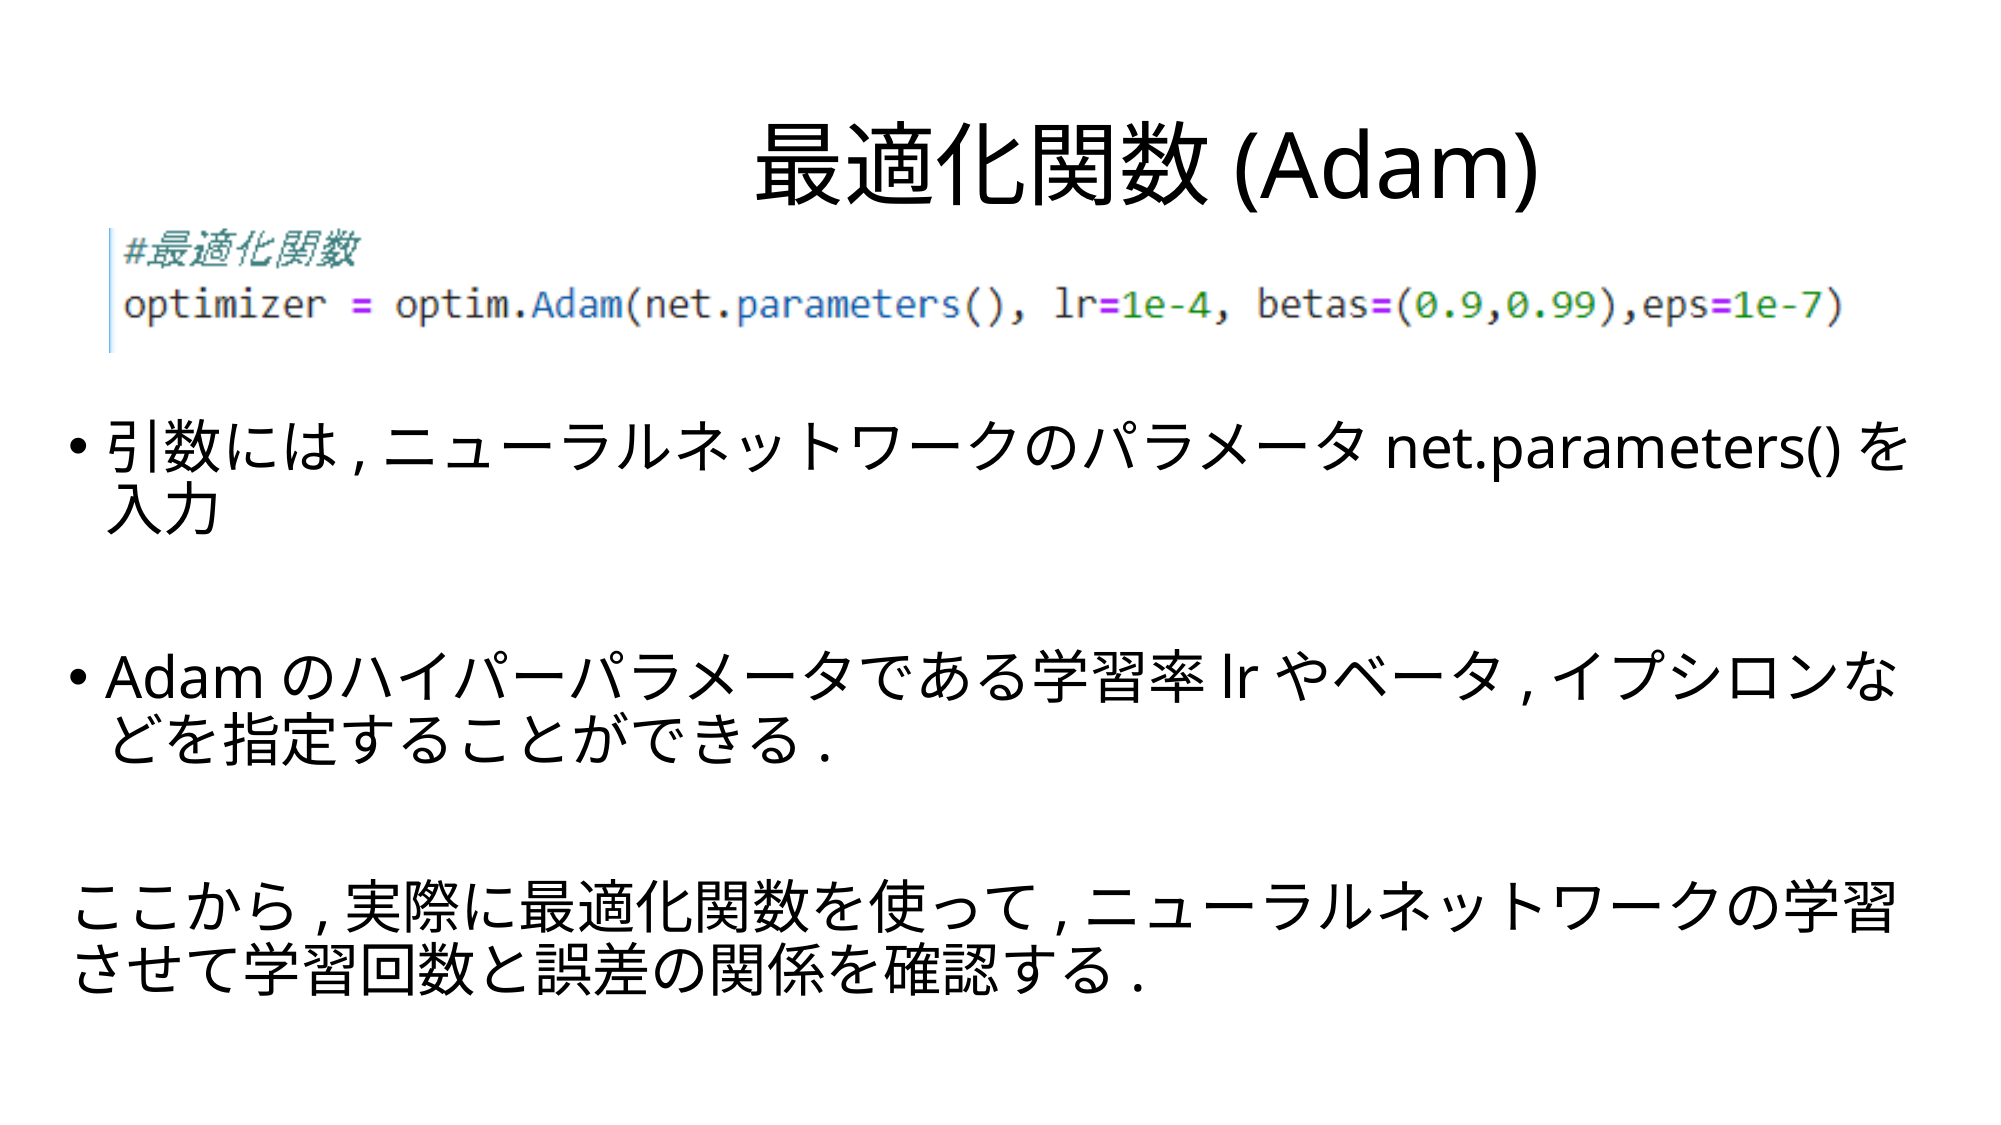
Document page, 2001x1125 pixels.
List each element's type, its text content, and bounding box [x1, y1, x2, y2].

list 引数には,ニューラルネットワークのパラメータnet.parameters()を入力 Adamのハイパーパラメータである学習率lrやベータ,イプシロンなどを指定することができる. ここから,実際に最適化関数を使って,ニューラルネットワークの学習させて学習回数と誤差の関係を確認する. [53, 235, 1954, 1092]
title 最適化関数(Adam) [137, 59, 1863, 228]
picture [108, 228, 1891, 353]
